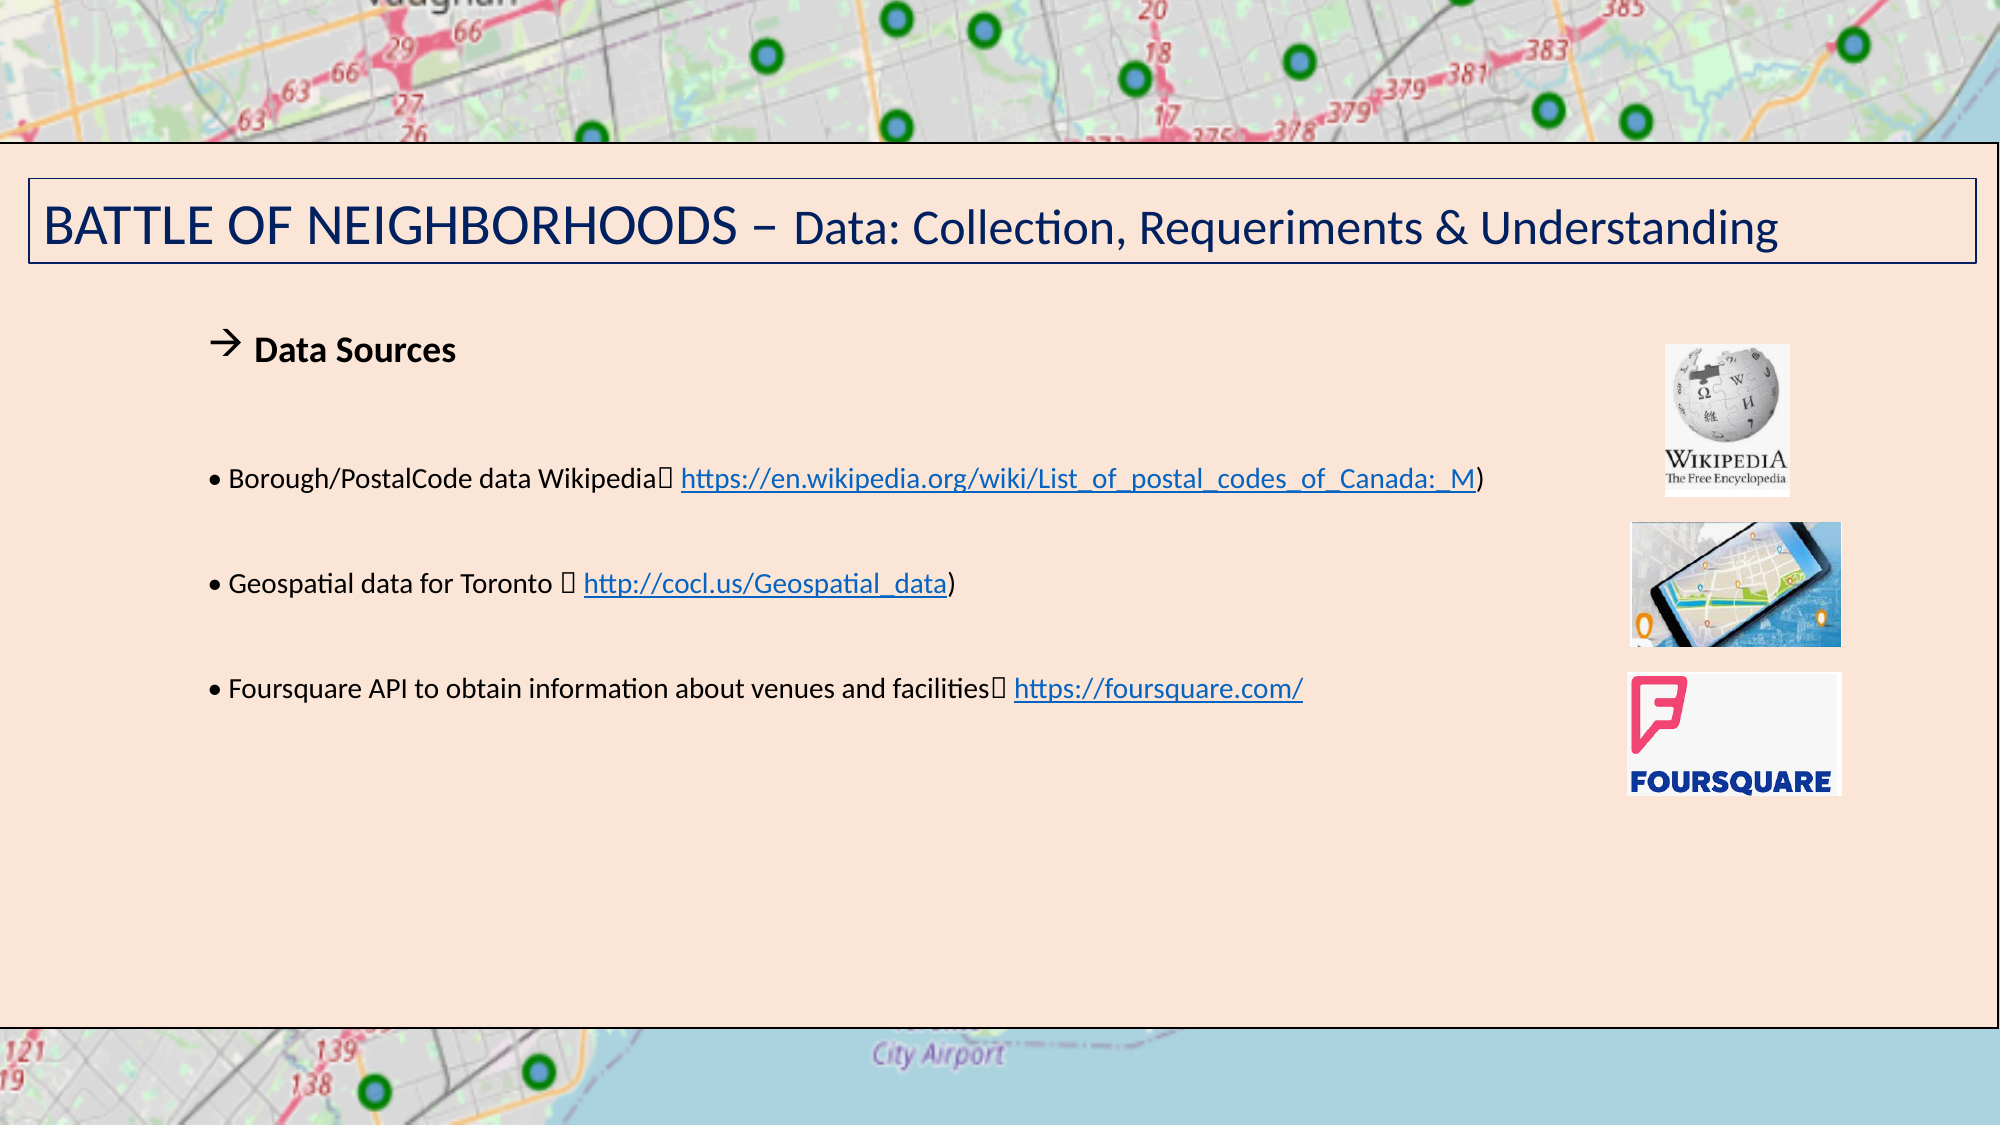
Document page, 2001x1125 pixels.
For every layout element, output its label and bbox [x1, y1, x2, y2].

text_box [0, 0, 2000, 1125]
picture [1665, 344, 1790, 497]
picture [1627, 672, 1842, 796]
picture [1630, 522, 1842, 647]
